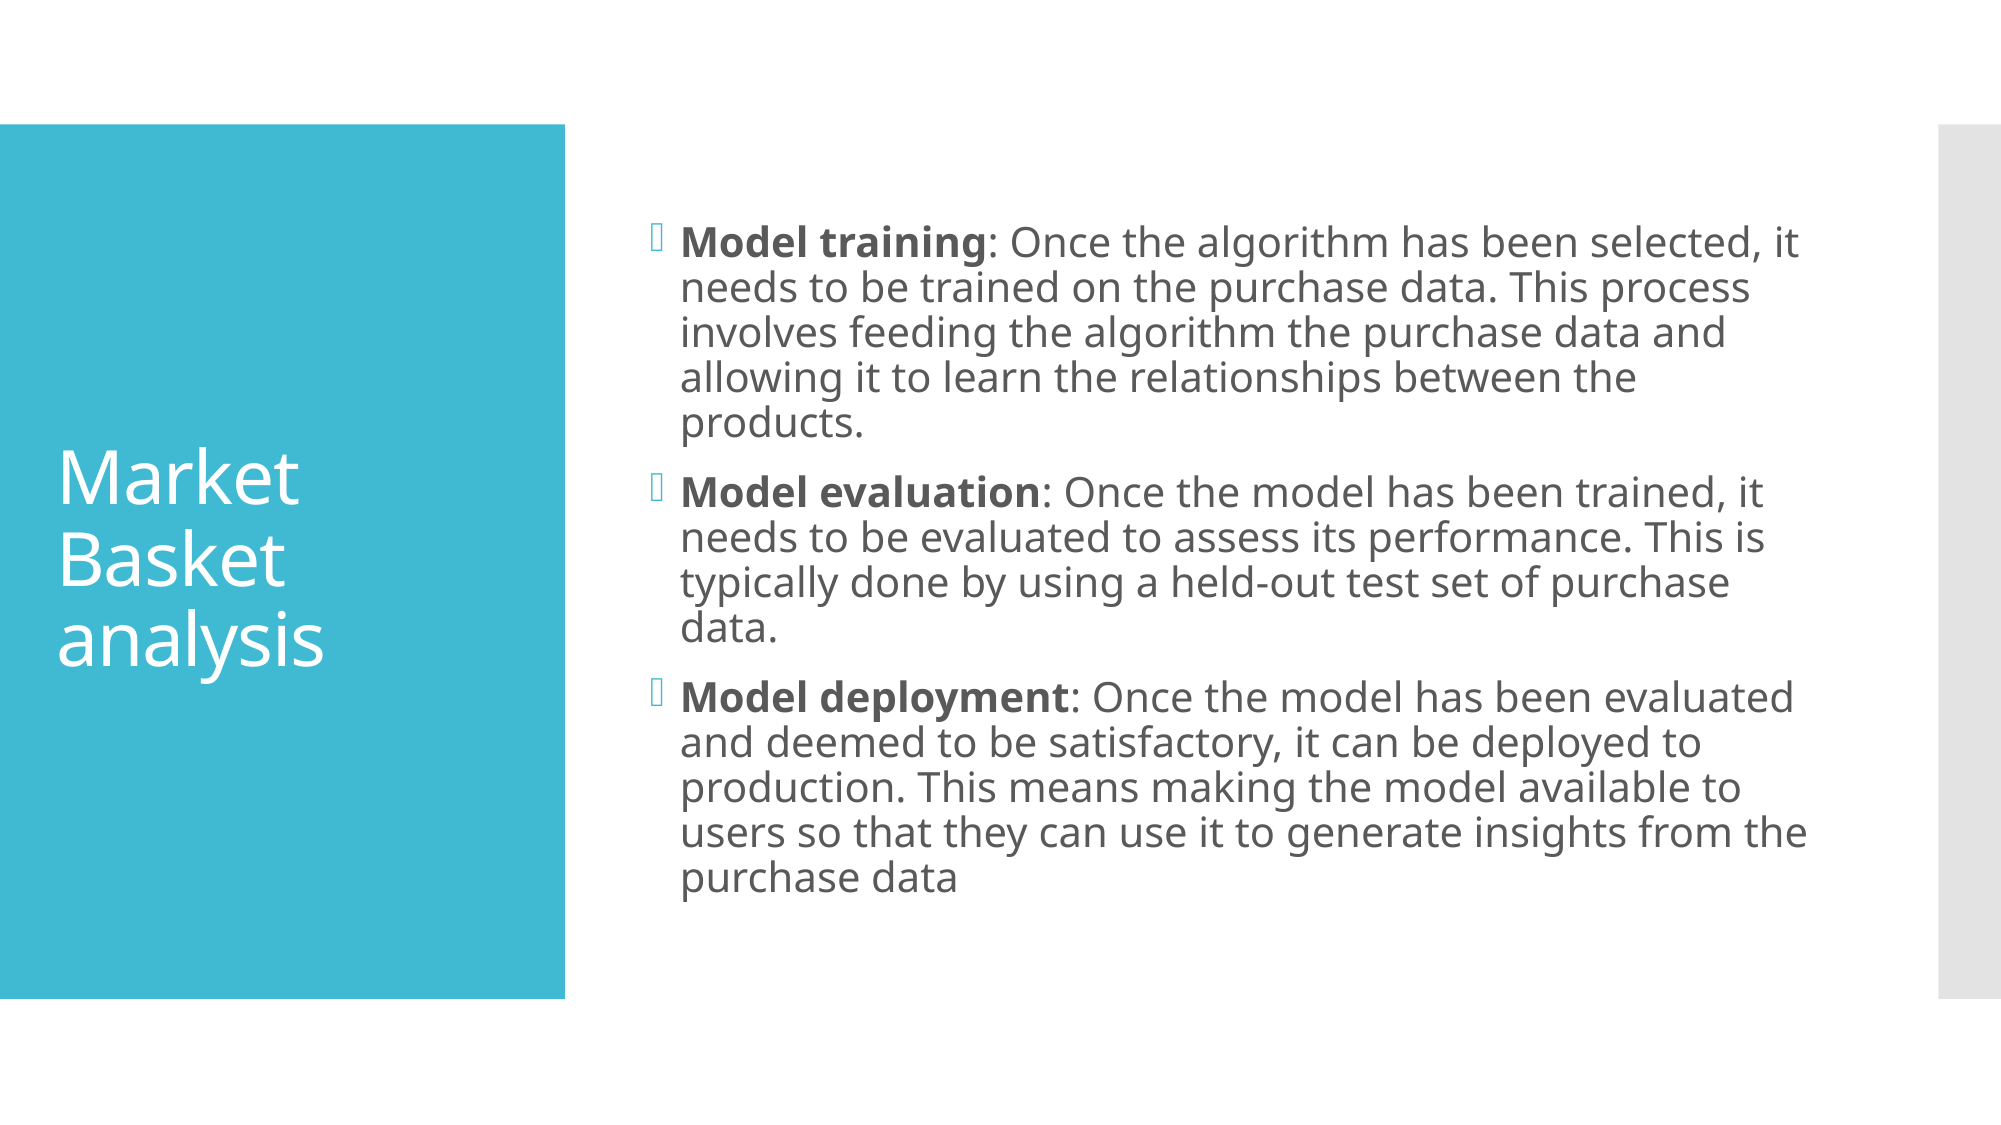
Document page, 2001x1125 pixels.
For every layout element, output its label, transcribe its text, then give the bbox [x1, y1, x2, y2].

title Market Basket analysis [41, 184, 525, 940]
list Model training: Once the algorithm has been selected, it needs to be trained on the purchase data. This process involves feeding the algorithm the purchase data and allowing it to learn the relationships between the products. Model evaluation: Once the model has been trained, it needs to be evaluated to assess its performance. This is typically done by using a held-out test set of purchase data. Model deployment: Once the model has been evaluated and deemed to be satisfactory, it can be deployed to production. This means making the model available to users so that they can use it to generate insights from the purchase data [634, 141, 1835, 982]
